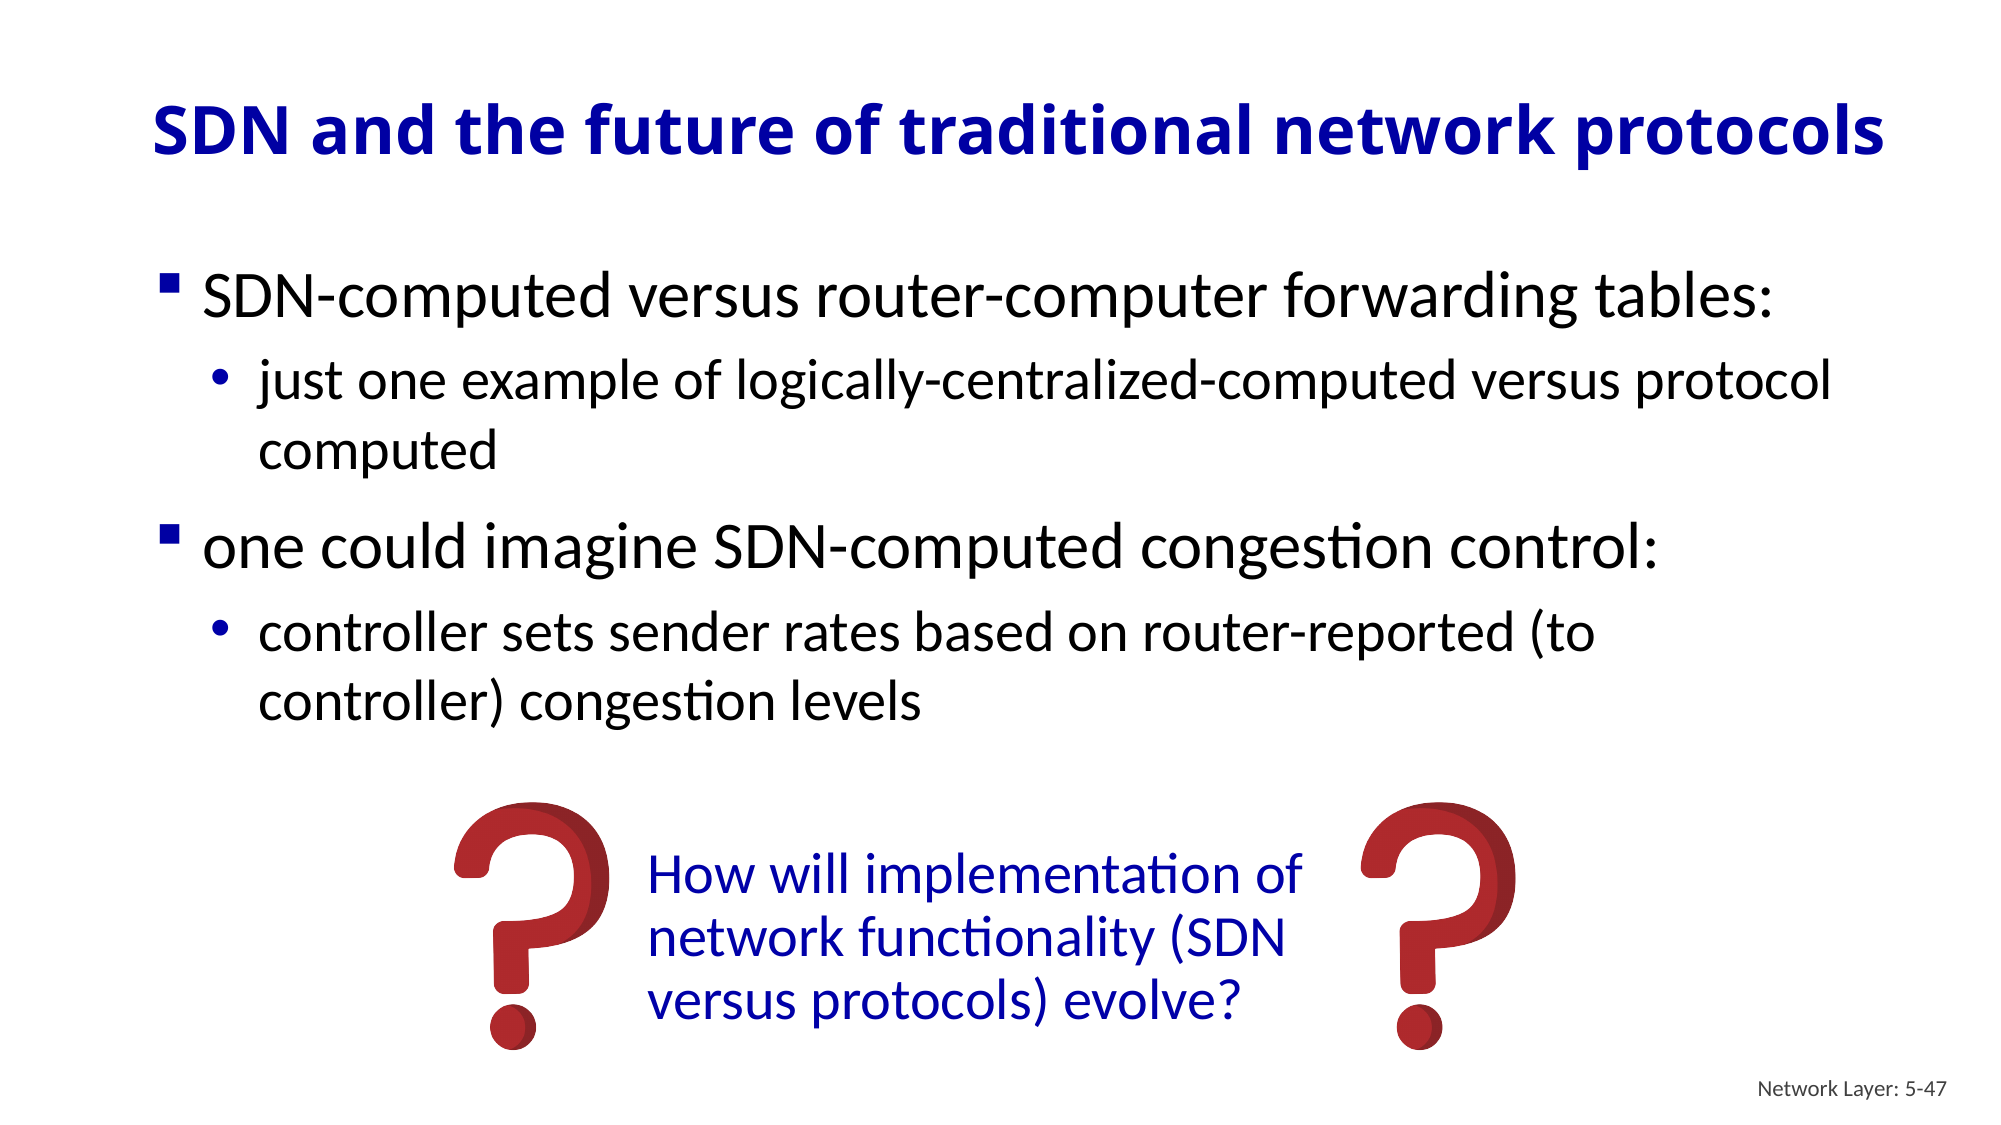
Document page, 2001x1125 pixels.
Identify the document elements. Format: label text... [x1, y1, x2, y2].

list SDN-computed versus router-computer forwarding tables: just one example of logically-centralized-computed versus protocol computed one could imagine SDN-computed congestion control: controller sets sender rates based on router-reported (to controller) congestion levels [129, 243, 1855, 757]
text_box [332, 727, 1637, 1125]
slide_number Network Layer: 5-47 [1637, 1056, 1963, 1117]
title SDN and the future of traditional network protocols [137, 59, 1930, 207]
